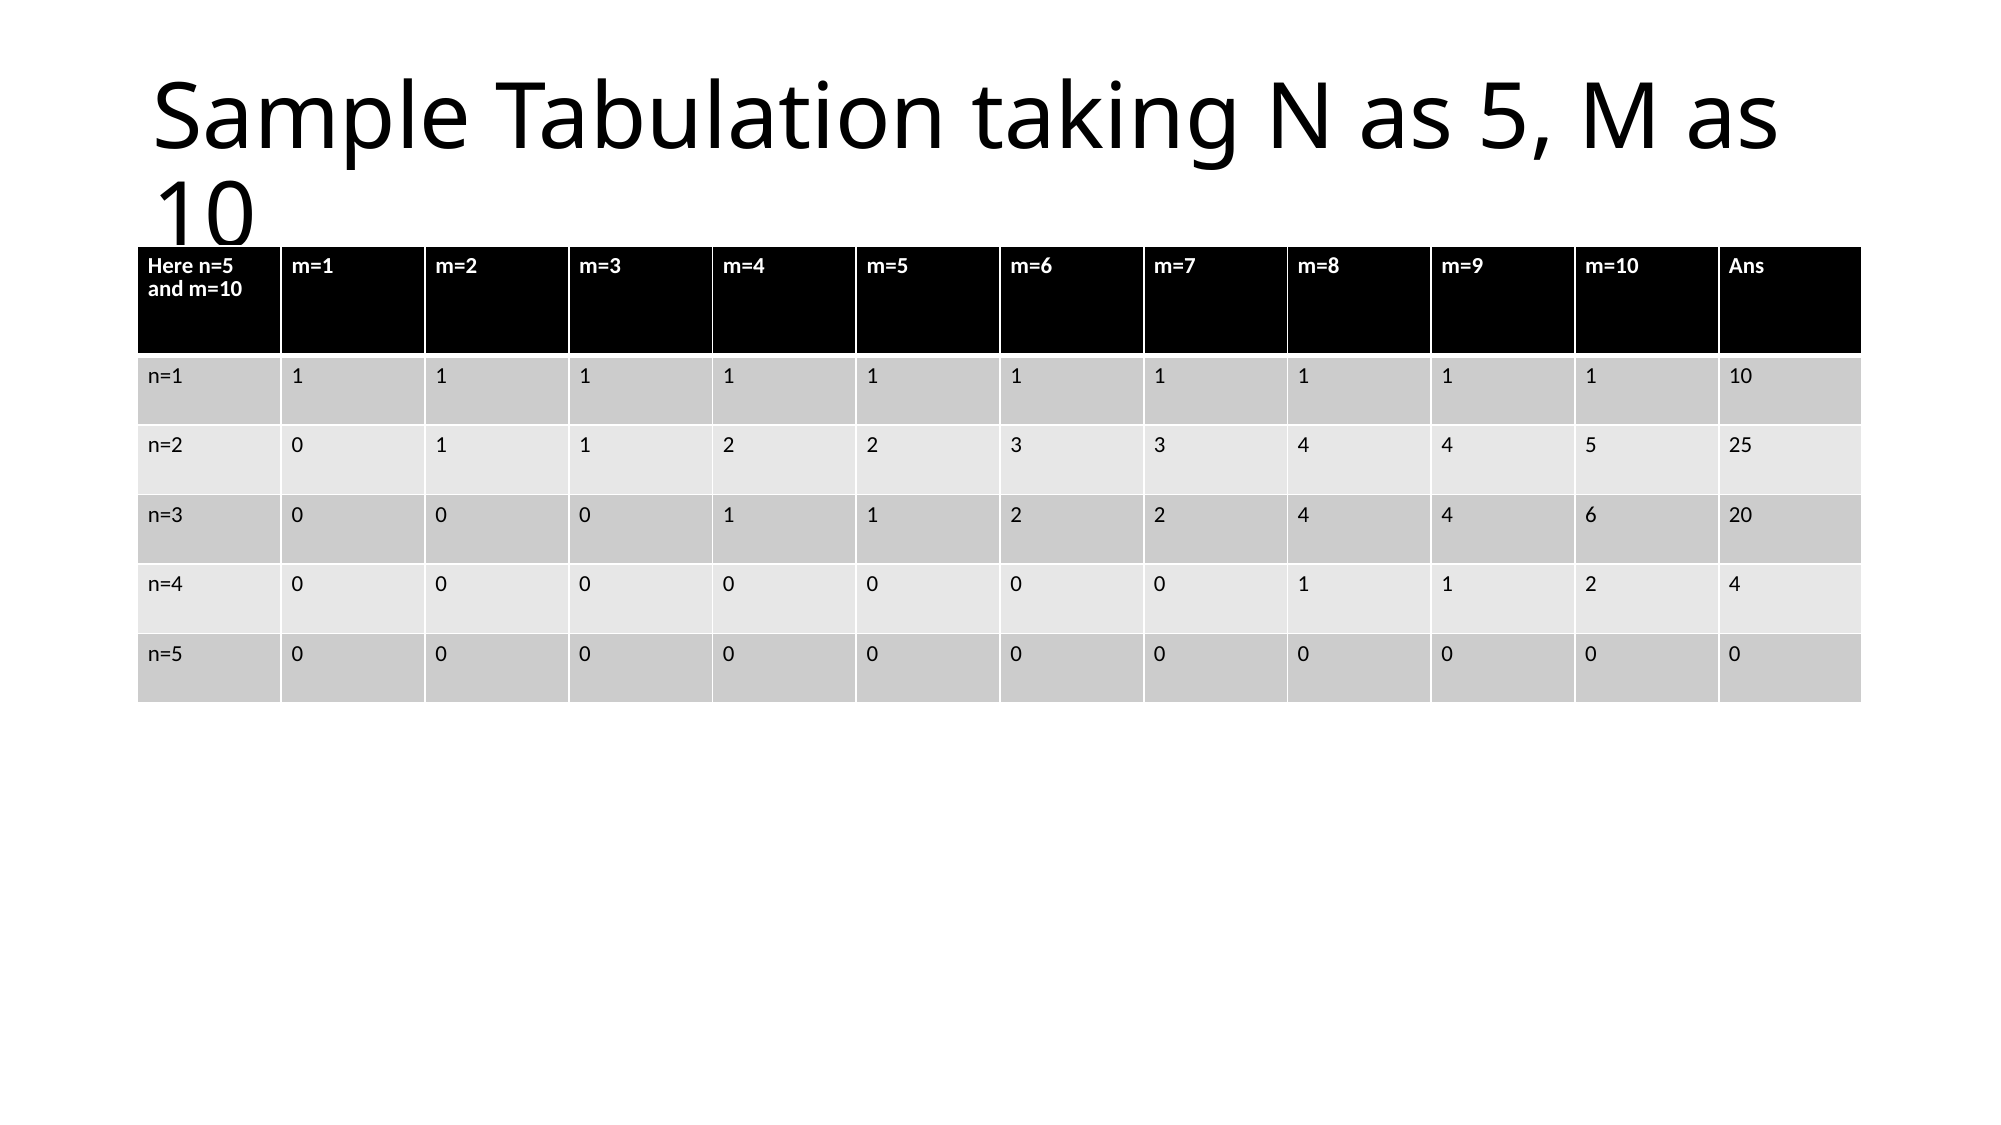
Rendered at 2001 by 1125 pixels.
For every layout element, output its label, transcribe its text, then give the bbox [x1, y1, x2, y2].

table_cell 2 [1576, 565, 1718, 633]
table_header m=6 [1001, 247, 1143, 353]
table_cell 1 [282, 358, 424, 424]
table_cell 0 [282, 634, 424, 702]
table_cell 1 [1432, 358, 1574, 424]
table_cell 4 [1720, 565, 1861, 633]
table_cell 0 [1001, 634, 1143, 702]
table_cell 1 [426, 358, 568, 424]
table_cell 0 [1576, 634, 1718, 702]
table_cell 1 [713, 358, 855, 424]
table_cell n=1 [138, 358, 280, 424]
table_cell 0 [570, 565, 712, 633]
table_cell 0 [857, 634, 999, 702]
table_cell 1 [1288, 358, 1430, 424]
table_header m=2 [426, 247, 568, 353]
table_cell 0 [713, 634, 855, 702]
table_cell 0 [1145, 565, 1287, 633]
table_cell 2 [713, 426, 855, 494]
table_cell 0 [1720, 634, 1861, 702]
table_cell 1 [1145, 358, 1287, 424]
table_cell 0 [570, 634, 712, 702]
table_cell 6 [1576, 495, 1718, 563]
table_header m=3 [570, 247, 712, 353]
table_cell 0 [426, 495, 568, 563]
table_header Here n=5 and m=10 [138, 247, 280, 353]
table_cell 1 [426, 426, 568, 494]
table_cell 3 [1001, 426, 1143, 494]
table_cell 1 [570, 426, 712, 494]
table_cell 0 [282, 426, 424, 494]
table_cell 25 [1720, 426, 1861, 494]
table_cell 0 [426, 634, 568, 702]
table_header m=8 [1288, 247, 1430, 353]
table_cell 1 [1001, 358, 1143, 424]
table_cell n=2 [138, 426, 280, 494]
table_cell 5 [1576, 426, 1718, 494]
table_cell 4 [1432, 426, 1574, 494]
table_cell n=5 [138, 634, 280, 702]
table_cell 1 [857, 495, 999, 563]
table_cell 0 [282, 565, 424, 633]
table_cell 2 [1001, 495, 1143, 563]
table_cell 1 [570, 358, 712, 424]
table_cell 2 [1145, 495, 1287, 563]
table_cell n=3 [138, 495, 280, 563]
table_cell 2 [857, 426, 999, 494]
table_cell 0 [1145, 634, 1287, 702]
table_cell 3 [1145, 426, 1287, 494]
table_cell 4 [1288, 426, 1430, 494]
table_header Ans [1720, 247, 1861, 353]
table_cell 0 [713, 565, 855, 633]
table_cell 1 [1576, 358, 1718, 424]
table_cell 0 [426, 565, 568, 633]
table_cell 0 [282, 495, 424, 563]
table_cell 1 [857, 358, 999, 424]
table_cell 0 [570, 495, 712, 563]
table_cell 4 [1432, 495, 1574, 563]
table_cell 0 [1432, 634, 1574, 702]
table_cell 1 [1432, 565, 1574, 633]
table_cell n=4 [138, 565, 280, 633]
table_header m=7 [1145, 247, 1287, 353]
table_header m=5 [857, 247, 999, 353]
table_cell 0 [1001, 565, 1143, 633]
table_cell 0 [857, 565, 999, 633]
table_header m=9 [1432, 247, 1574, 353]
table_header m=1 [282, 247, 424, 353]
table_cell 10 [1720, 358, 1861, 424]
table_cell 1 [1288, 565, 1430, 633]
table_cell 4 [1288, 495, 1430, 563]
table_cell 1 [713, 495, 855, 563]
title Sample Tabulation taking N as 5, M as 10 [137, 59, 1863, 245]
table_cell 0 [1288, 634, 1430, 702]
table_header m=10 [1576, 247, 1718, 353]
table_header m=4 [713, 247, 855, 353]
table_cell 20 [1720, 495, 1861, 563]
